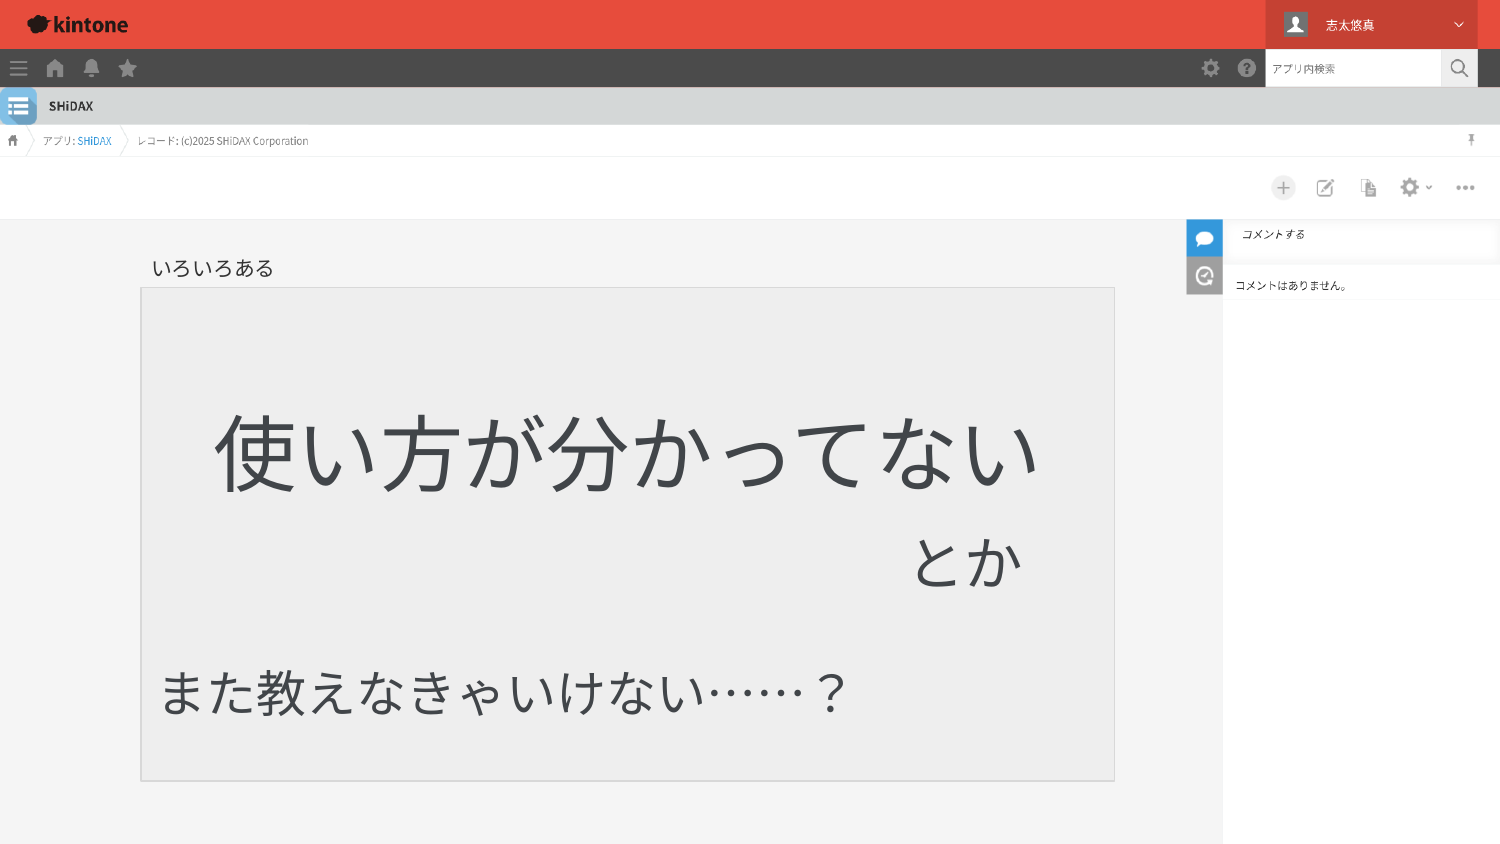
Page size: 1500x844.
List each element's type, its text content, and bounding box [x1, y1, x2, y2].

text_box いろいろある [136, 242, 841, 293]
picture [0, 0, 1500, 844]
title 使い方が分かってない とか また教えなきゃいけない……？ [141, 287, 1115, 781]
